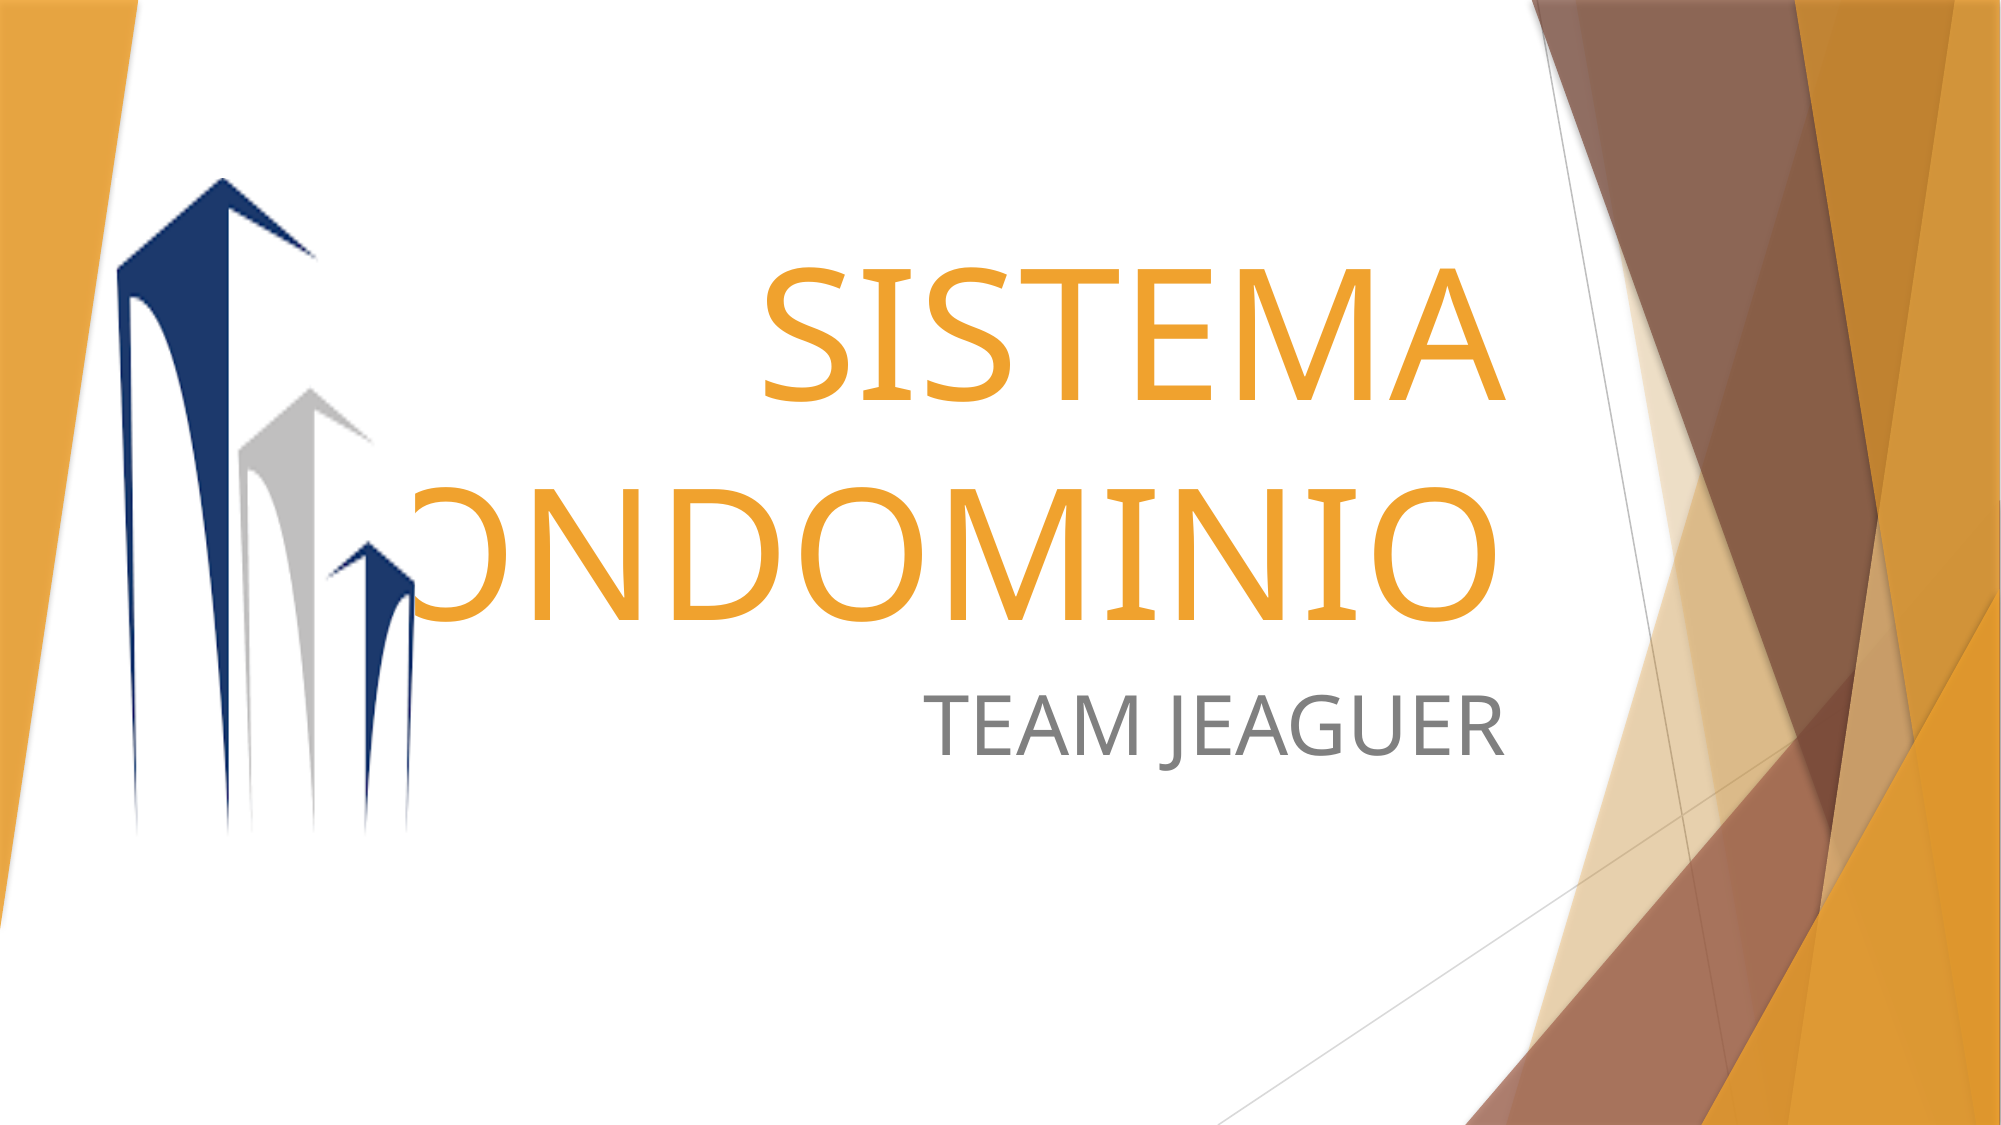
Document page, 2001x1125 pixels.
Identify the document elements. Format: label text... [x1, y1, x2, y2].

picture [114, 177, 416, 845]
subtitle TEAM JEAGUER [421, 664, 1522, 845]
title SISTEMA CONDOMINIO [421, 394, 1522, 664]
